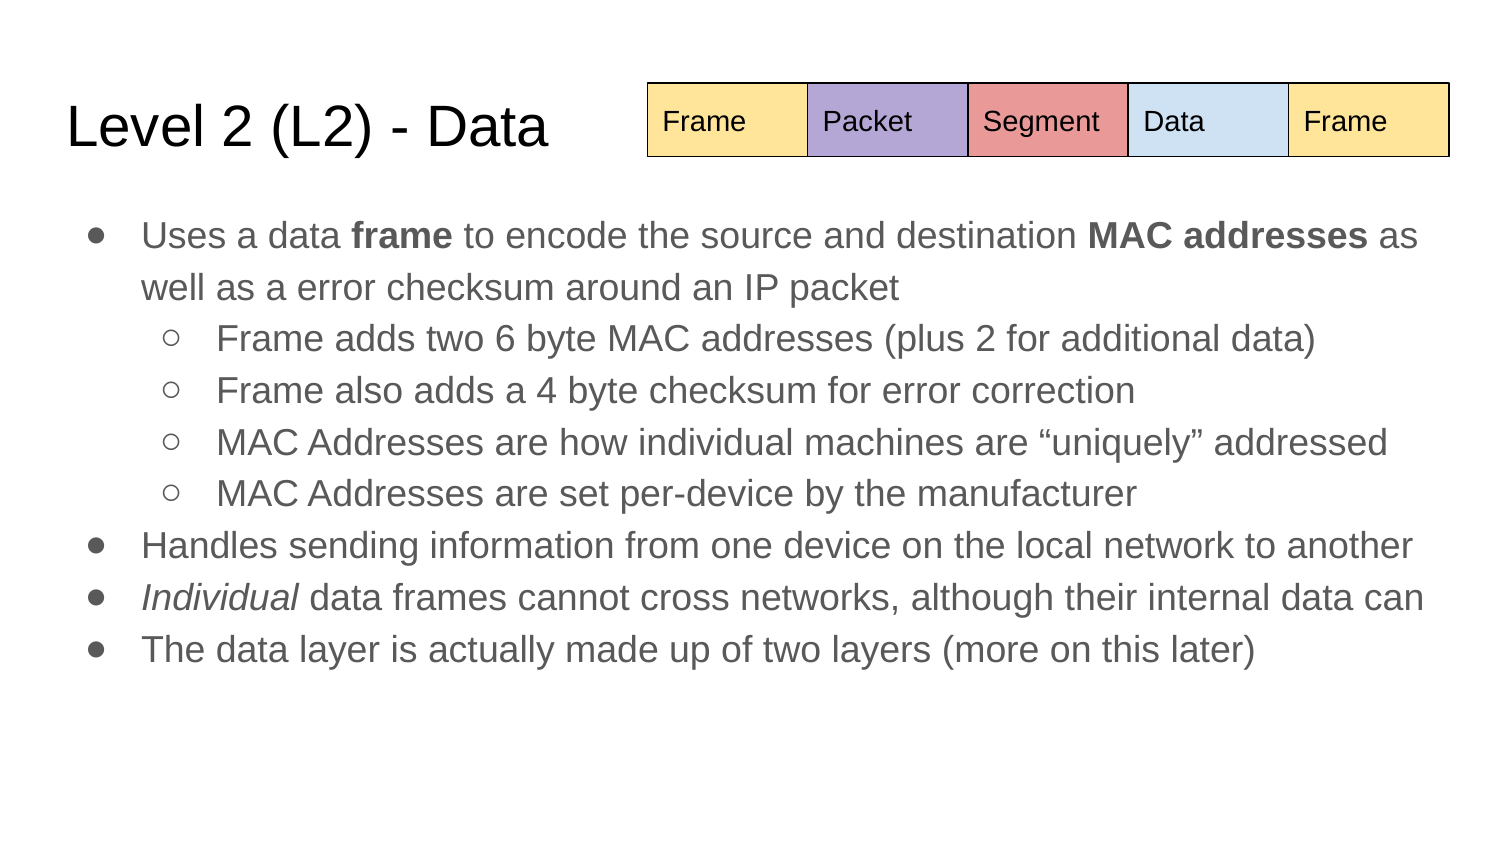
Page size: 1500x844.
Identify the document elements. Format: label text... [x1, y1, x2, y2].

title Level 2 (L2) - Data [51, 72, 1449, 167]
list Uses a data frame to encode the source and destination MAC addresses as well as a error checksum around an IP packet Frame adds two 6 byte MAC addresses (plus 2 for additional data) Frame also adds a 4 byte checksum for error correction MAC Addresses are how individual machines are “uniquely” addressed MAC Addresses are set per-device by the manufacturer Handles sending information from one device on the local network to another Individual data frames cannot cross networks, although their internal data can The data layer is actually made up of two layers (more on this later) [51, 189, 1449, 750]
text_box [647, 82, 1450, 157]
